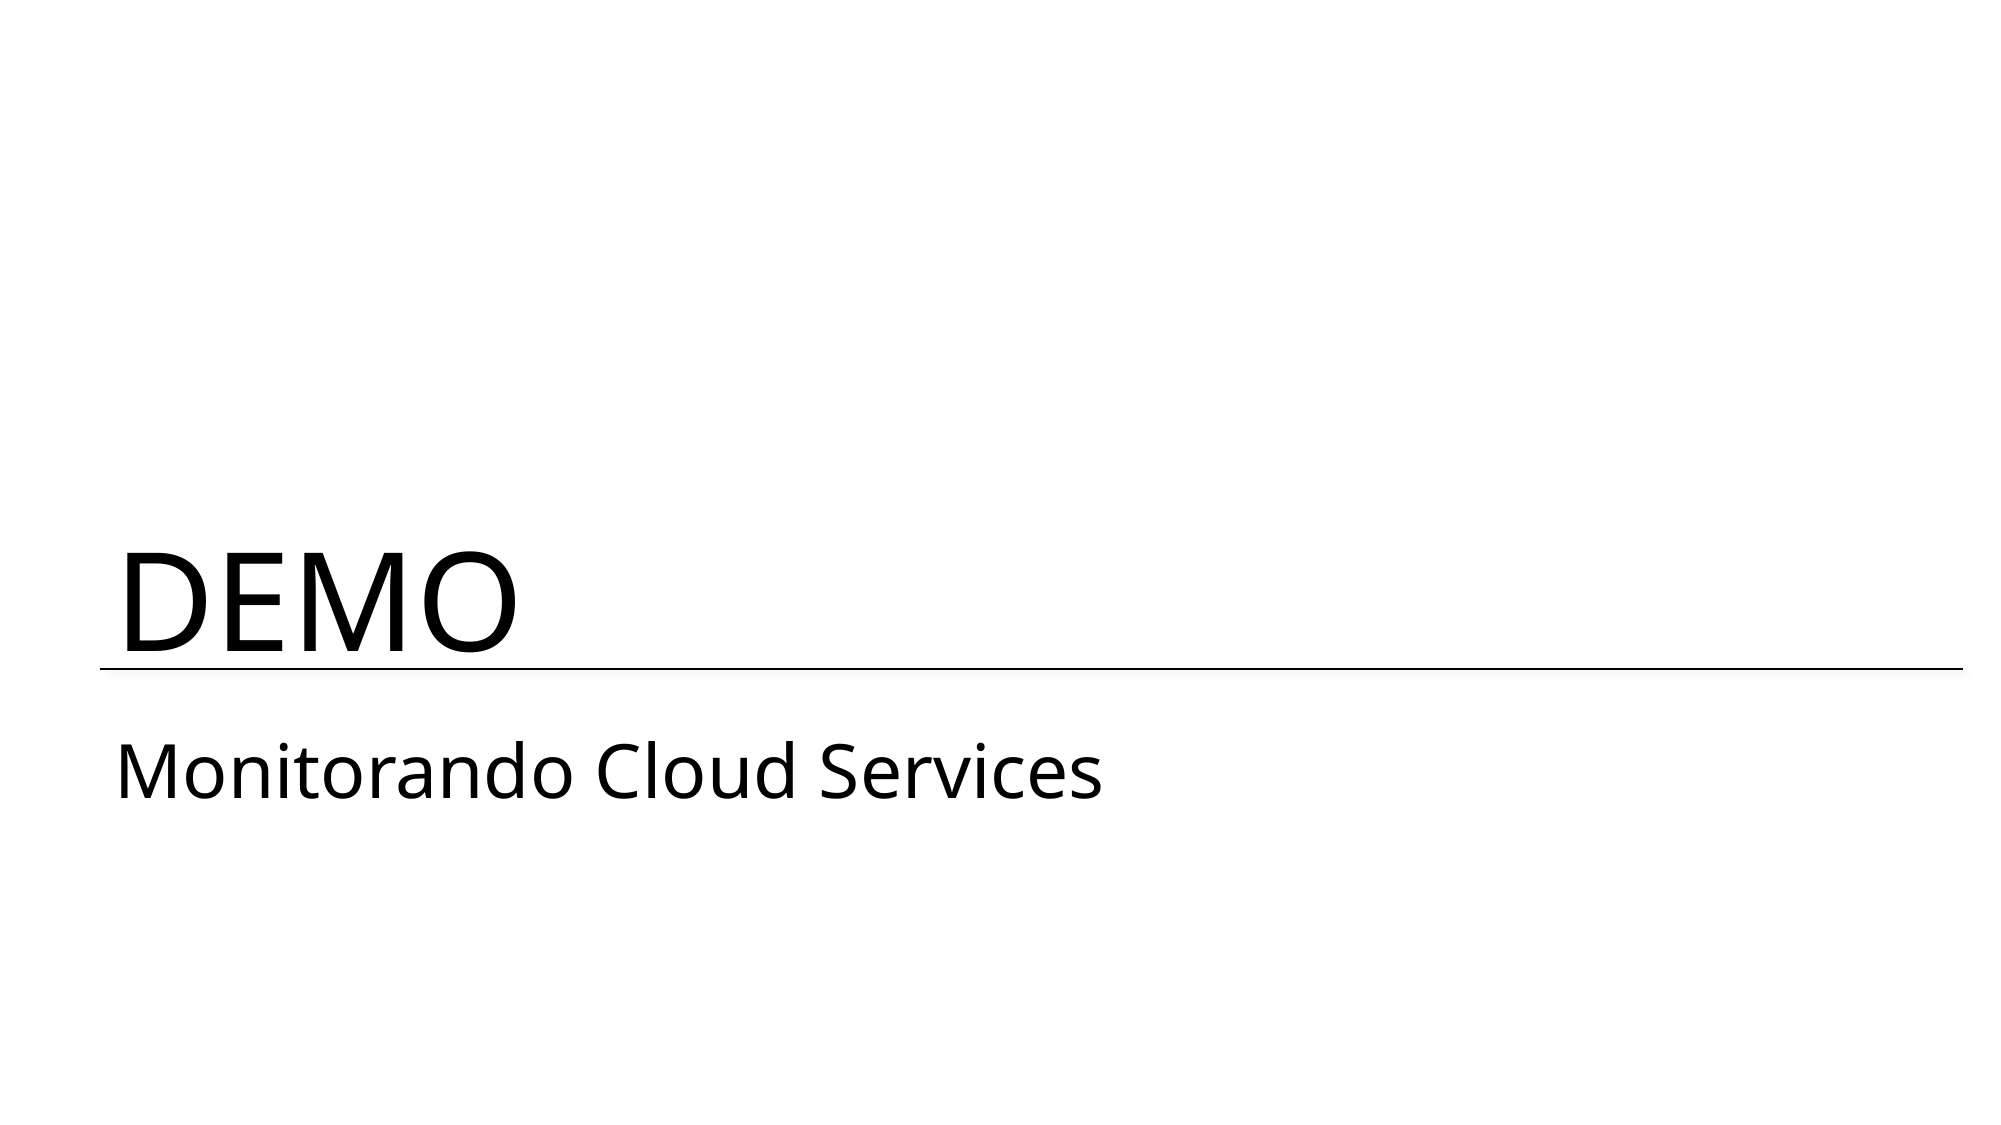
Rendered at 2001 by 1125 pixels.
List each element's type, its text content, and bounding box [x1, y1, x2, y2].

title Monitorando Cloud Services [99, 733, 1976, 1009]
